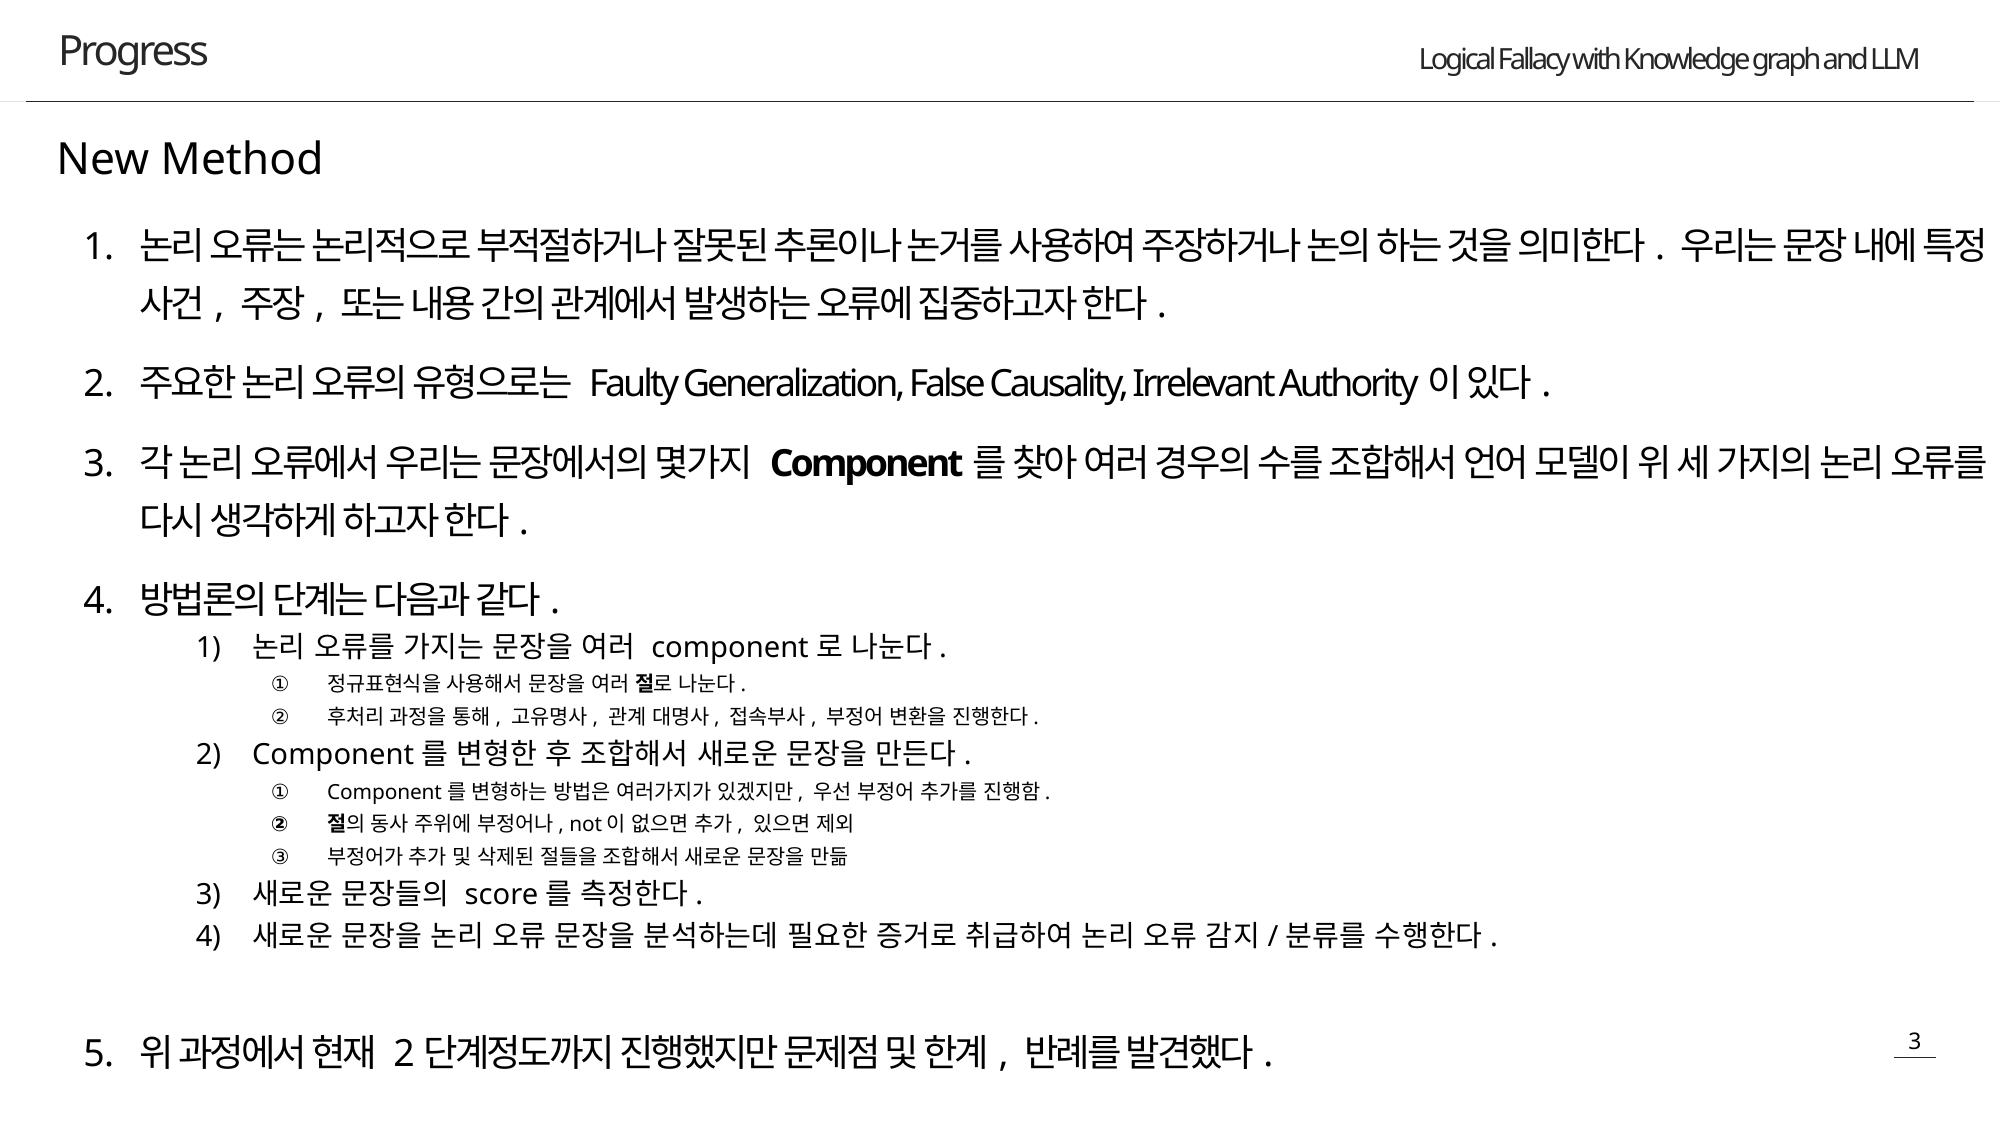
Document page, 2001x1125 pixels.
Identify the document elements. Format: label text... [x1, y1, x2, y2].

text_box 논리 오류는 논리적으로 부적절하거나 잘못된 추론이나 논거를 사용하여 주장하거나 논의 하는 것을 의미한다. 우리는 문장 내에 특정 사건, 주장, 또는 내용 간의 관계에서 발생하는 오류에 집중하고자 한다. 주요한 논리 오류의 유형으로는 Faulty Generalization, False Causality, Irrelevant Authority이 있다. 각 논리 오류에서 우리는 문장에서의 몇가지 Component를 찾아 여러 경우의 수를 조합해서 언어 모델이 위 세 가지의 논리 오류를 다시 생각하게 하고자 한다. 방법론의 단계는 다음과 같다. 논리 오류를 가지는 문장을 여러 component로 나눈다. 정규표현식을 사용해서 문장을 여러 절로 나눈다. 후처리 과정을 통해, 고유명사, 관계 대명사, 접속부사, 부정어 변환을 진행한다. Component를 변형한 후 조합해서 새로운 문장을 만든다. Component를 변형하는 방법은 여러가지가 있겠지만, 우선 부정어 추가를 진행함. 절의 동사 주위에 부정어나, not이 없으면 추가, 있으면 제외 부정어가 추가 및 삭제된 절들을 조합해서 새로운 문장을 만듦 새로운 문장들의 score를 측정한다. 새로운 문장을 논리 오류 문장을 분석하는데 필요한 증거로 취급하여 논리 오류 감지/분류를 수행한다. 위 과정에서 현재 2단계정도까지 진행했지만 문제점 및 한계, 반례를 발견했다. [68, 200, 2000, 1125]
list Progress [43, 0, 958, 93]
text_box New Method [41, 122, 1736, 191]
